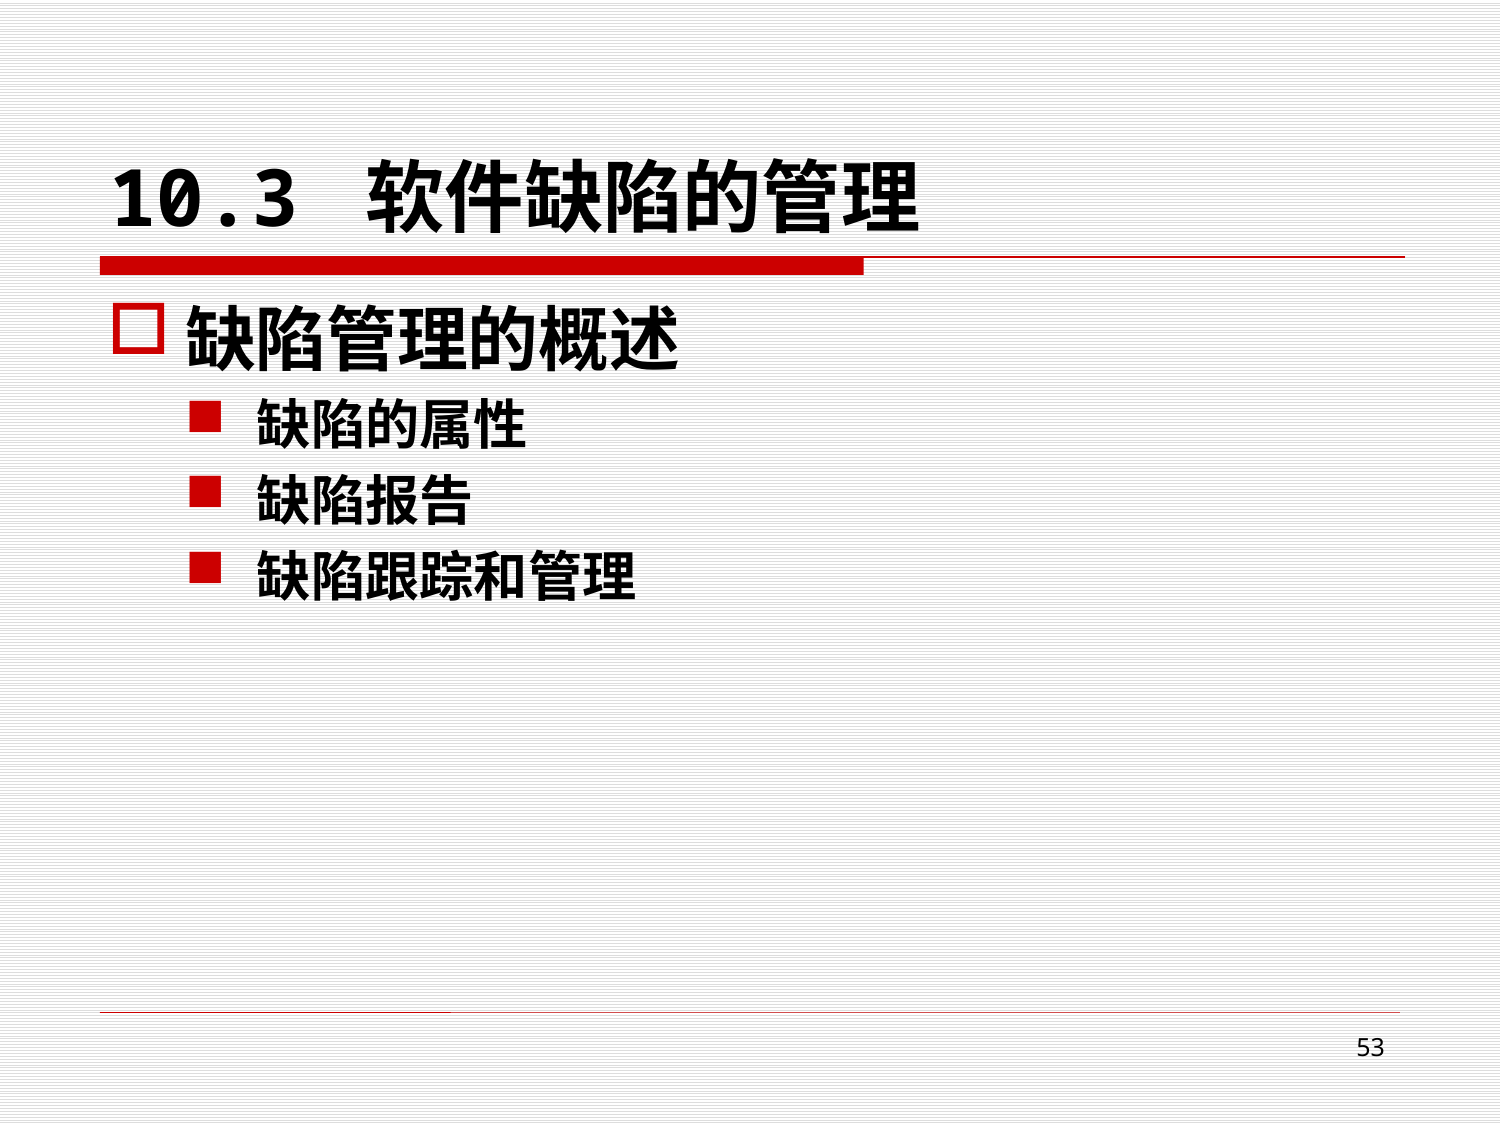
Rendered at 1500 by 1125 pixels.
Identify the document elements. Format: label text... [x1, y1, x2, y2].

list 缺陷管理的概述 缺陷的属性 缺陷报告 缺陷跟踪和管理 [92, 287, 1406, 988]
slide_number 53 [1074, 1024, 1401, 1103]
title 10.3 软件缺陷的管理 [94, 50, 1407, 250]
